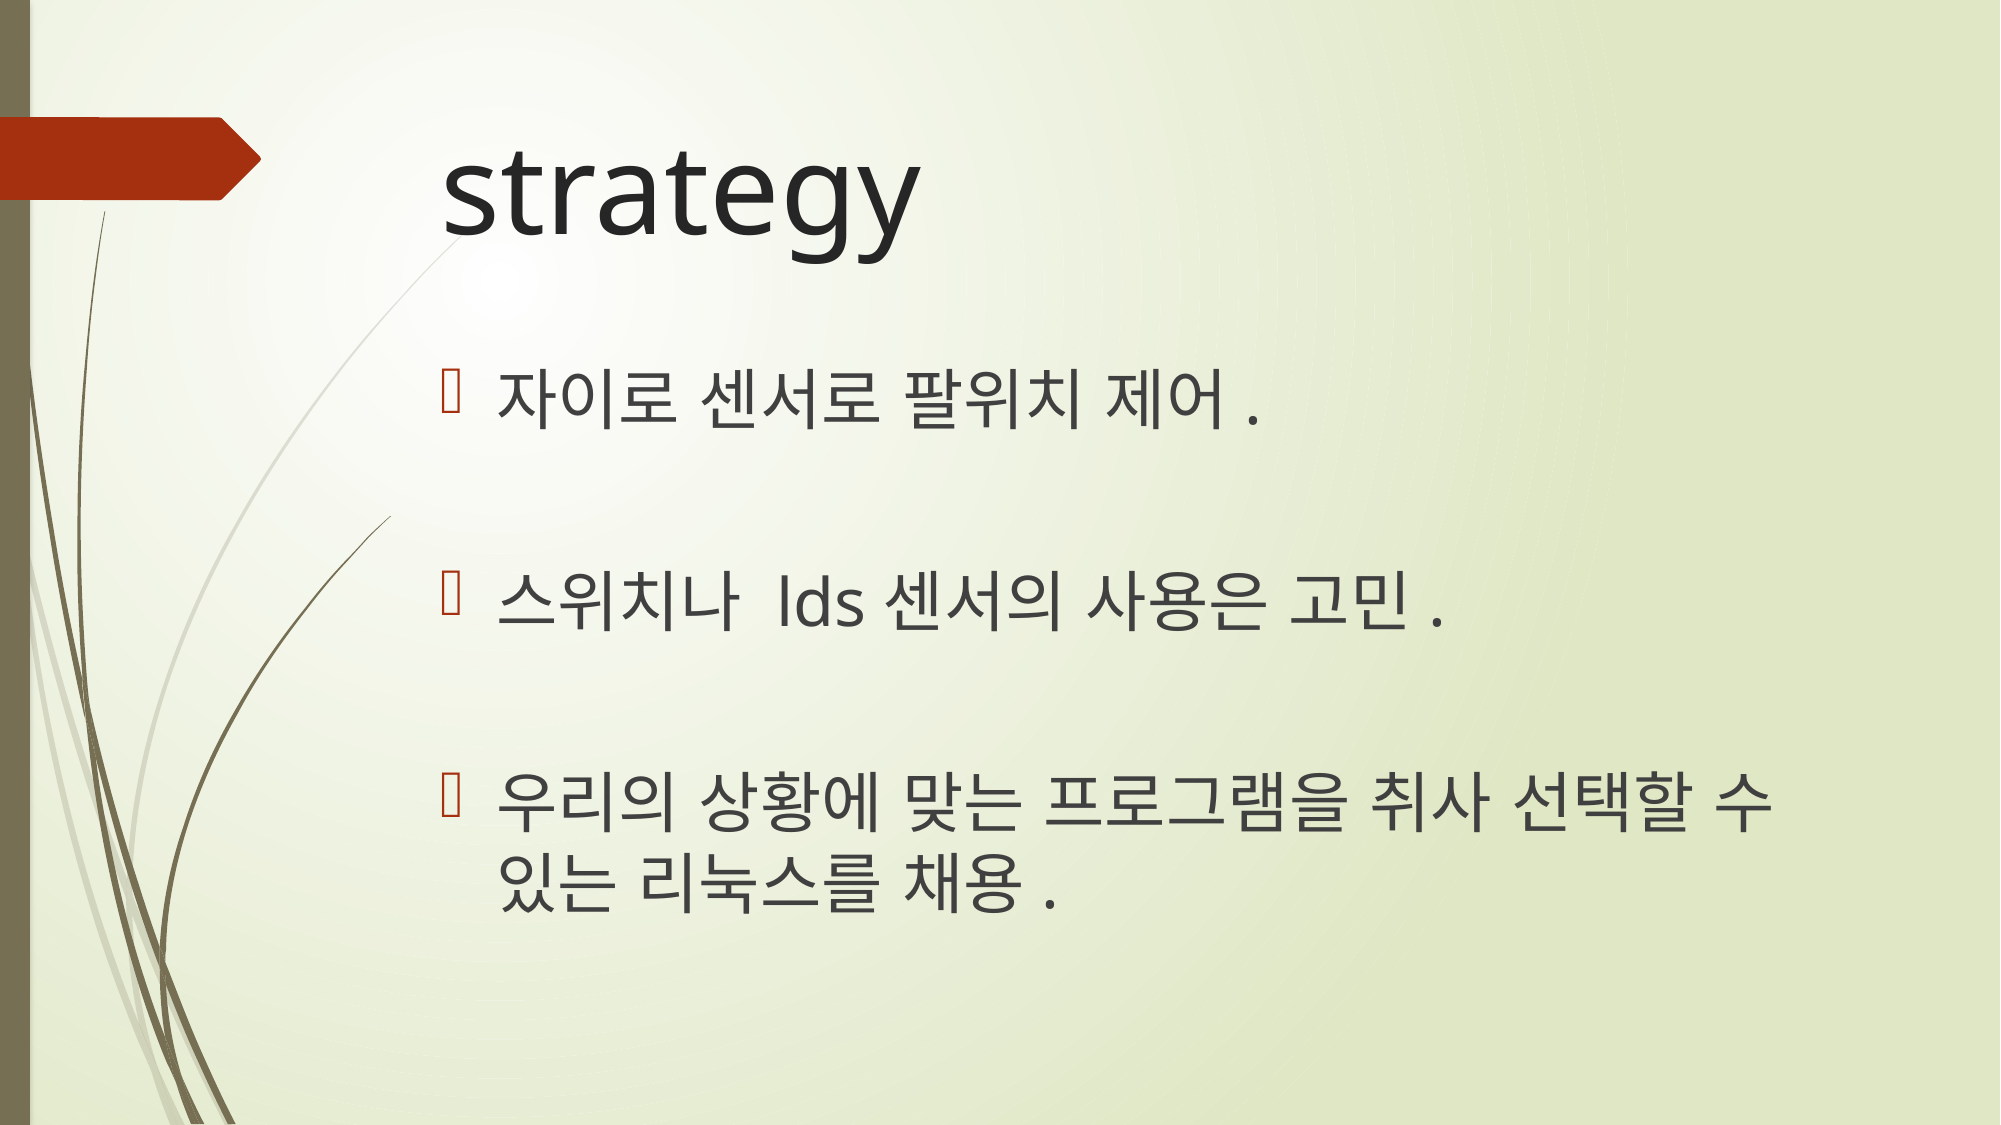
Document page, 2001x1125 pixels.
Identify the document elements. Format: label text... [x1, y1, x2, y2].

list 자이로 센서로 팔위치 제어. 스위치나 lds센서의 사용은 고민. 우리의 상황에 맞는 프로그램을 취사 선택할 수 있는 리눅스를 채용. [424, 350, 1888, 970]
title strategy [425, 102, 1888, 313]
